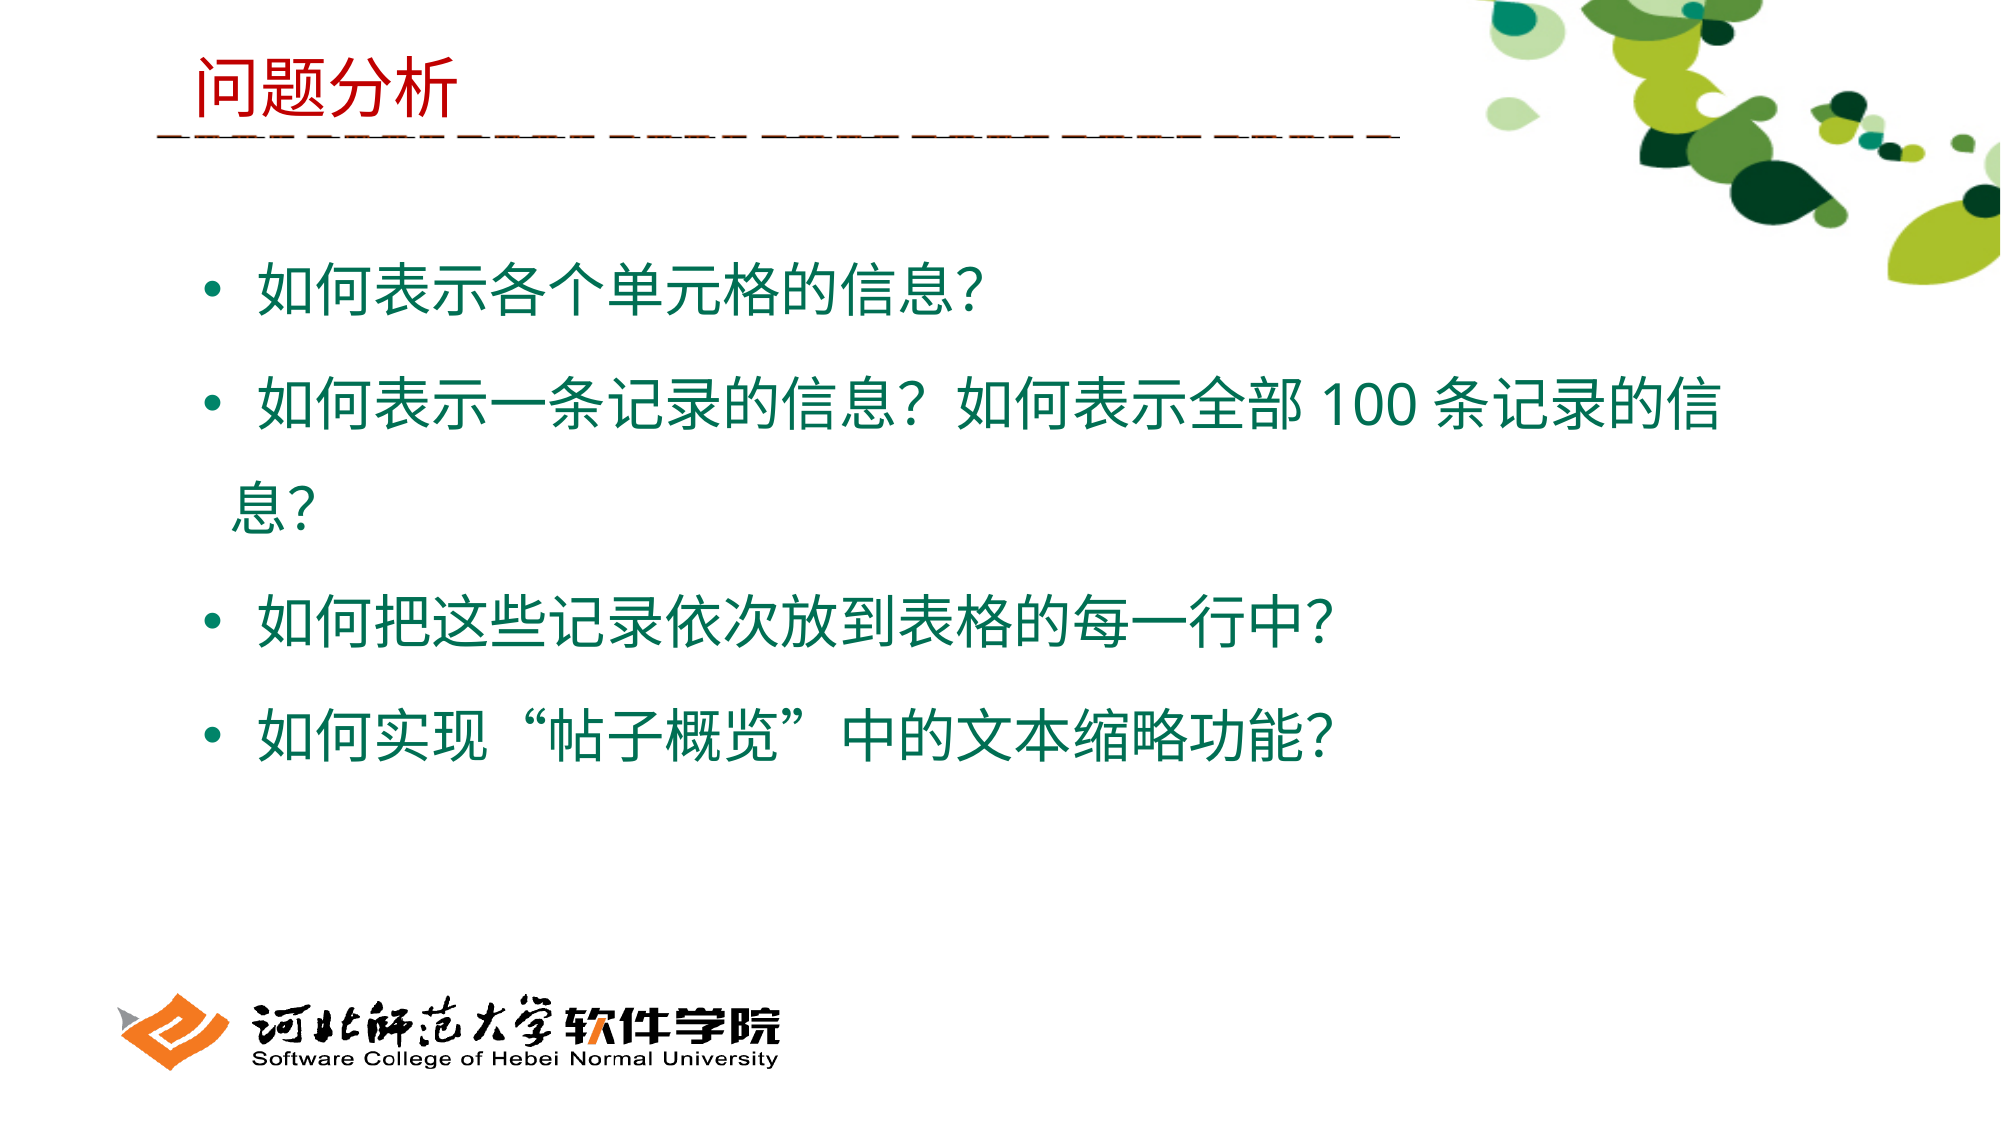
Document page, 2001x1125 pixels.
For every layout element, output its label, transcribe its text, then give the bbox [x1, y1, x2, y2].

list 如何表示各个单元格的信息？ 如何表示一条记录的信息？如何表示全部100条记录的信息？ 如何把这些记录依次放到表格的每一行中？ 如何实现“帖子概览”中的文本缩略功能？ [187, 210, 1851, 973]
list 问题分析 [178, 38, 1523, 120]
picture [0, 0, 2001, 1125]
